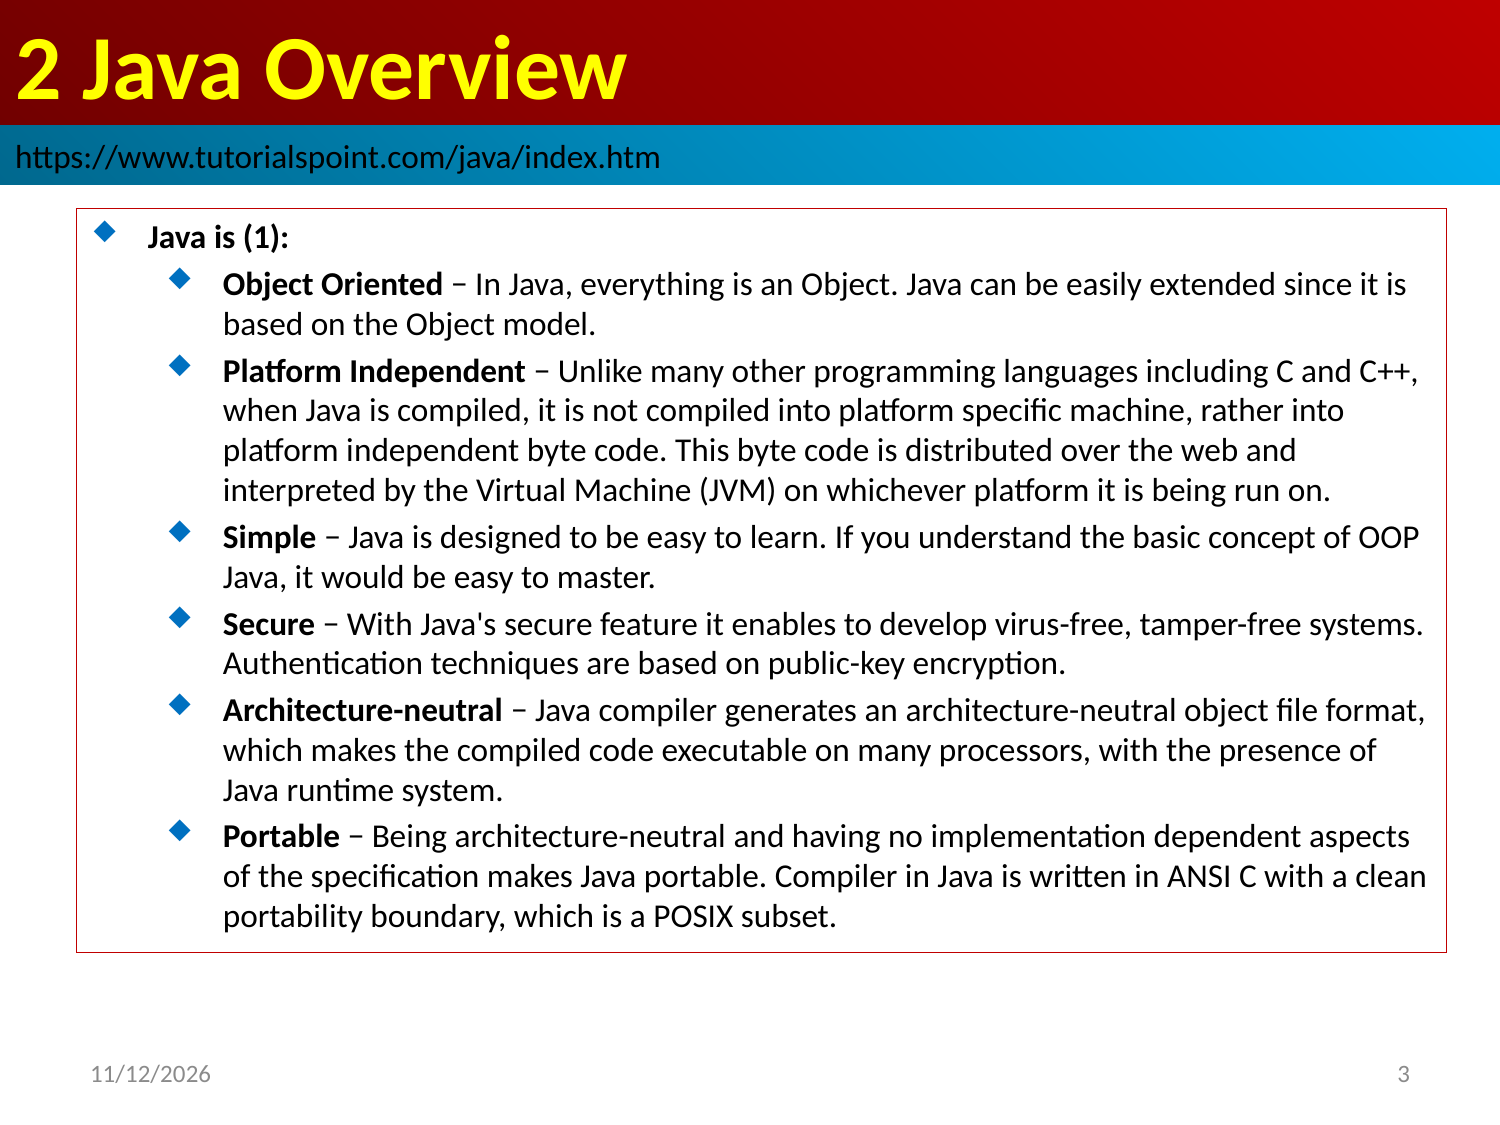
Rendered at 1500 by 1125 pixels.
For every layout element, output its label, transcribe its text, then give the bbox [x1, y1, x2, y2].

text_box https://www.tutorialspoint.com/java/index.htm [0, 125, 1500, 185]
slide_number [75, 1042, 425, 1103]
slide_number 3 [1074, 1042, 1425, 1103]
subtitle Java is (1): Object Oriented − In Java, everything is an Object. Java can be easily extended since it is based on the Object model. Platform Independent − Unlike many other programming languages including C and C++, when Java is compiled, it is not compiled into platform specific machine, rather into platform independent byte code. This byte code is distributed over the web and interpreted by the Virtual Machine (JVM) on whichever platform it is being run on. Simple − Java is designed to be easy to learn. If you understand the basic concept of OOP Java, it would be easy to master. Secure − With Java's secure feature it enables to develop virus-free, tamper-free systems. Authentication techniques are based on public-key encryption. Architecture-neutral − Java compiler generates an architecture-neutral object file format, which makes the compiled code executable on many processors, with the presence of Java runtime system. Portable − Being architecture-neutral and having no implementation dependent aspects of the specification makes Java portable. Compiler in Java is written in ANSI C with a clean portability boundary, which is a POSIX subset. [76, 208, 1447, 953]
title 2 Java Overview [0, 0, 1500, 125]
